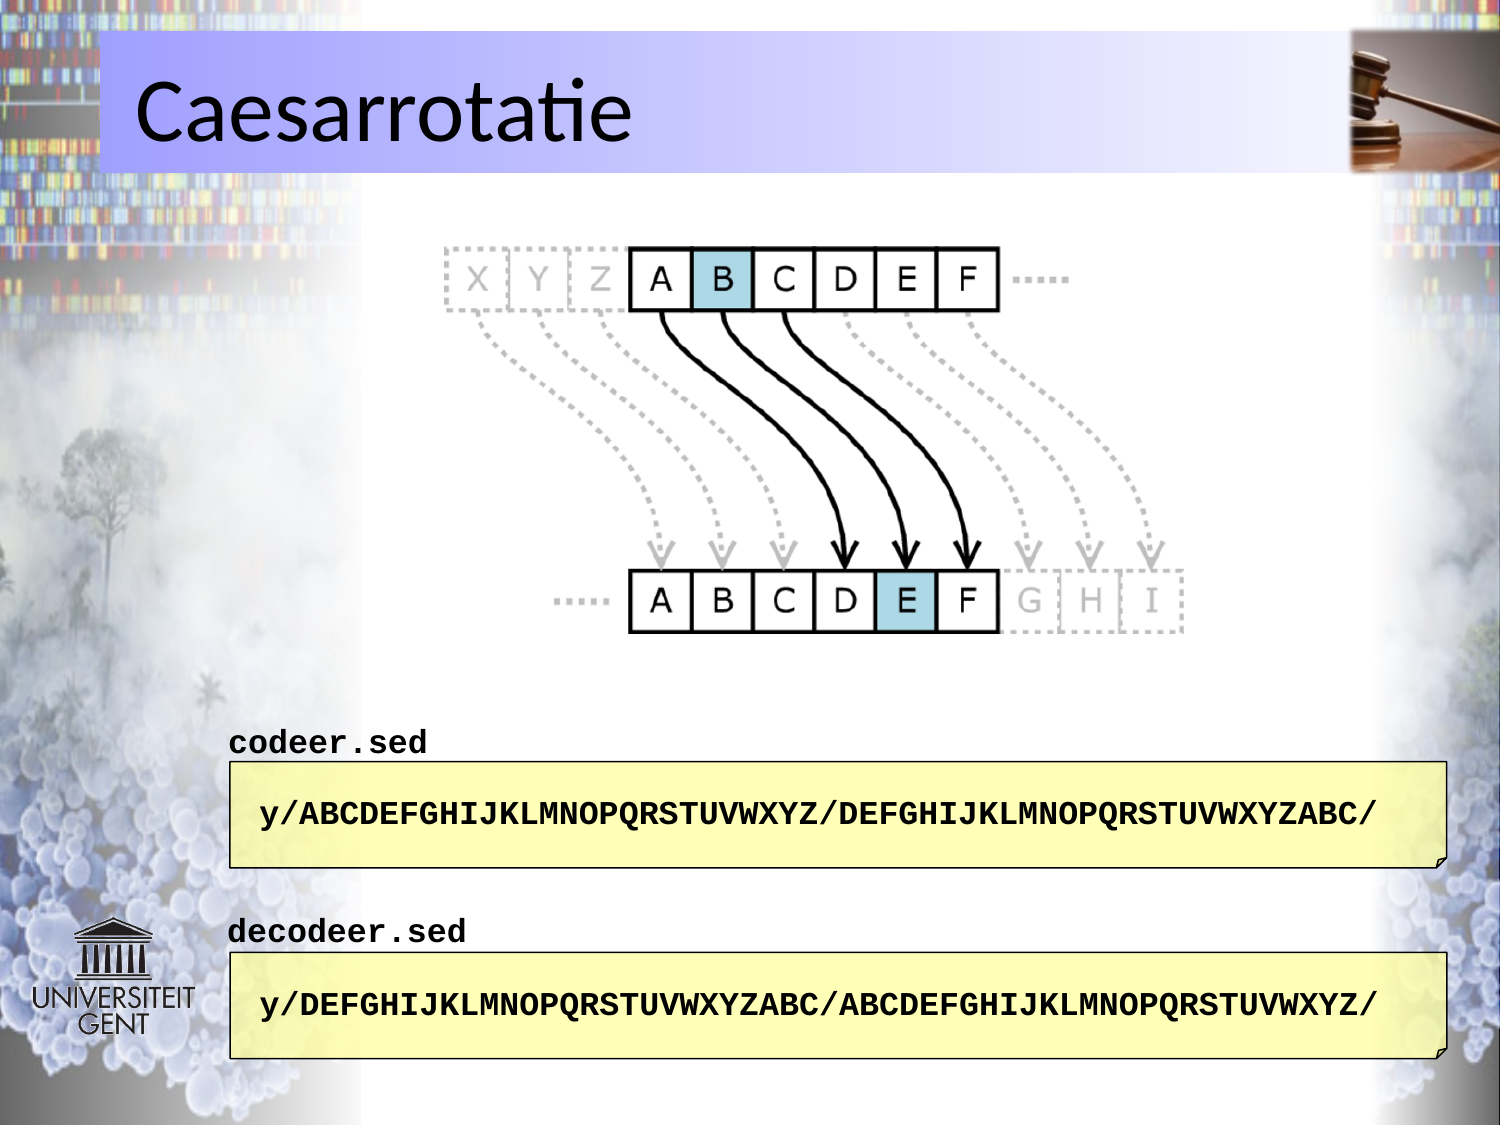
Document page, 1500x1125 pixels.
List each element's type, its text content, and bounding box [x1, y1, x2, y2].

text_box codeer.sed [187, 712, 469, 768]
picture [443, 245, 1184, 634]
text_box decodeer.sed [212, 902, 494, 957]
text_box y/DEFGHIJKLMNOPQRSTUVWXYZABC/ABCDEFGHIJKLMNOPQRSTUVWXYZ/ [230, 952, 1447, 1059]
title Caesarrotatie [120, 10, 1348, 199]
picture [1354, 0, 1500, 1125]
text_box y/ABCDEFGHIJKLMNOPQRSTUVWXYZ/DEFGHIJKLMNOPQRSTUVWXYZABC/ [229, 761, 1447, 868]
picture [33, 917, 195, 1035]
